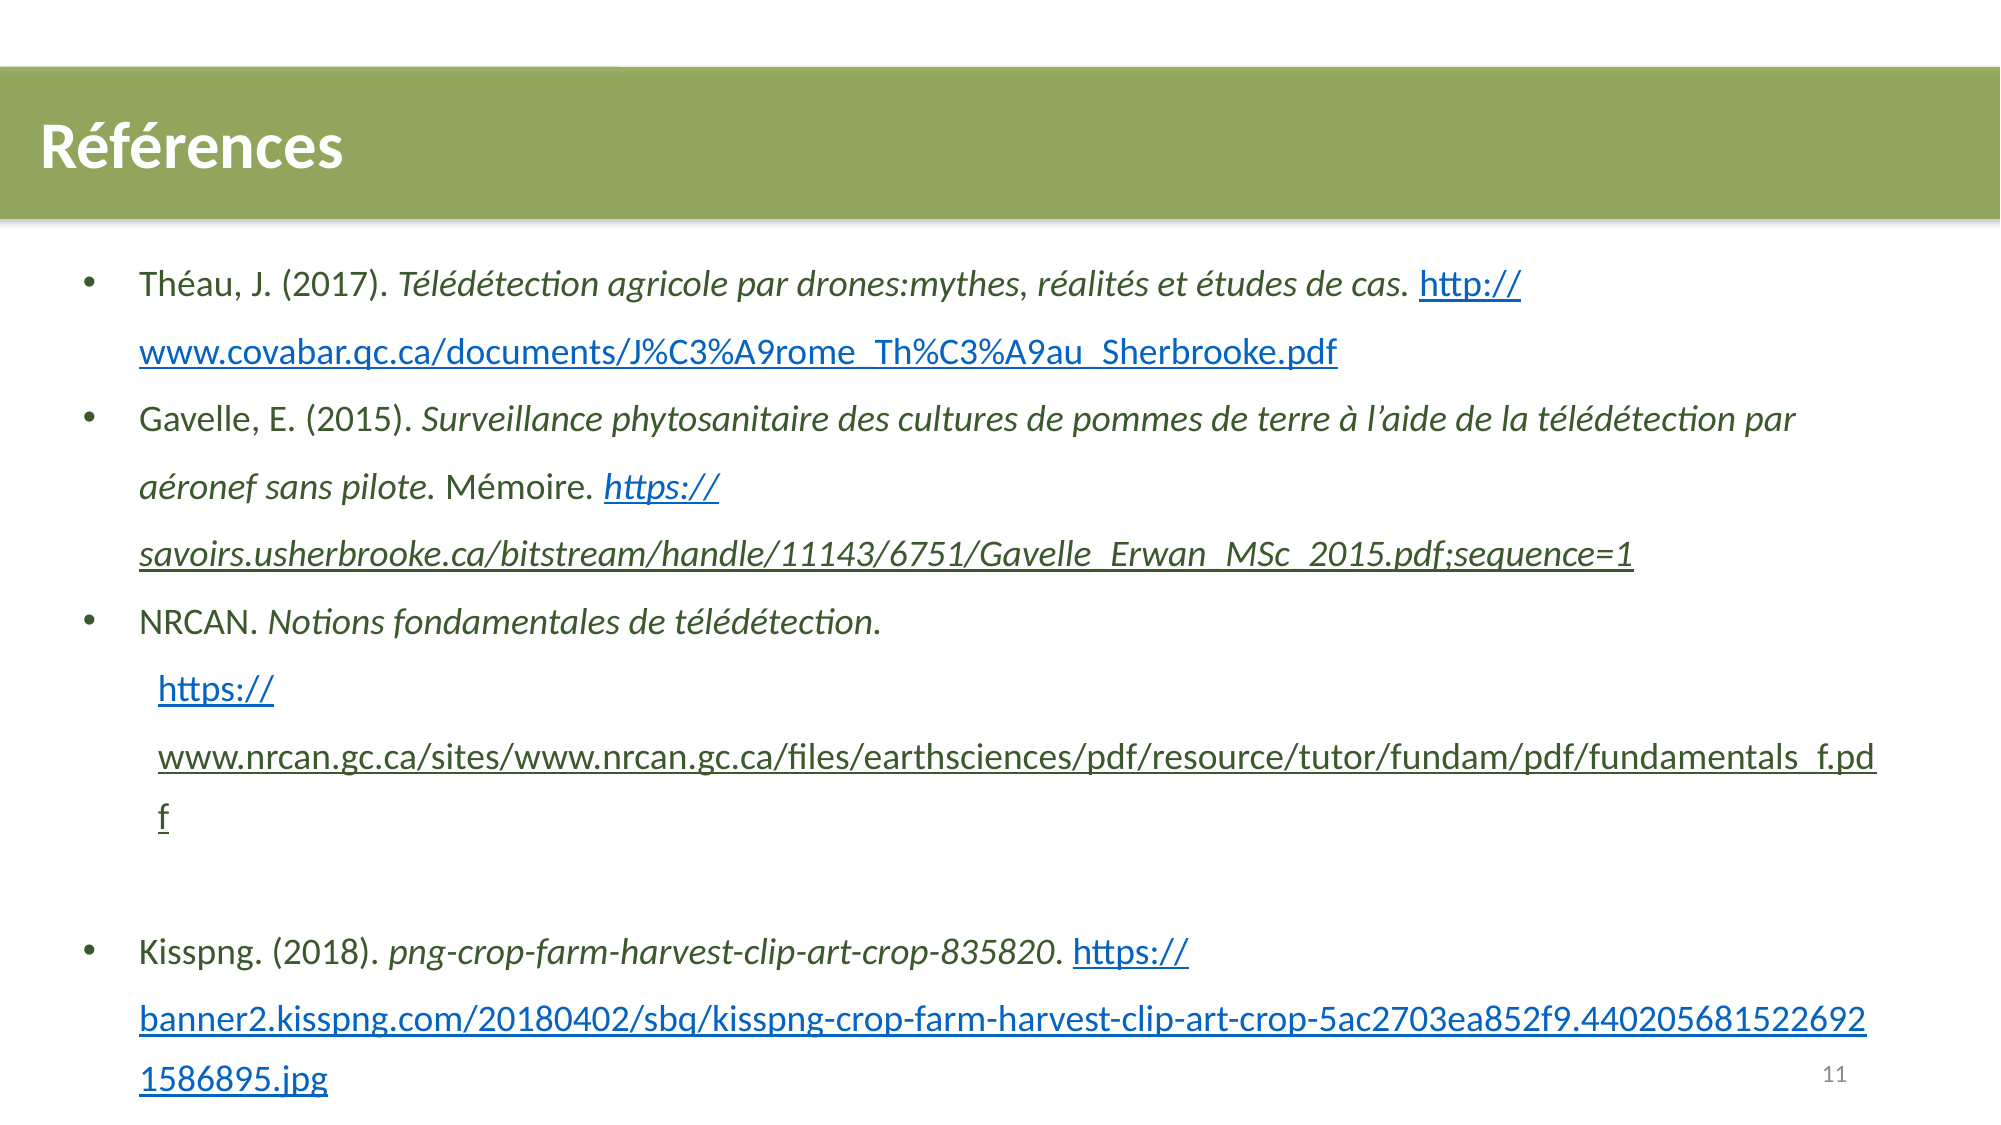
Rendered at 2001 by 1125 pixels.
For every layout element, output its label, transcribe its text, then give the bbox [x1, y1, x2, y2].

text_box [0, 66, 2000, 219]
text_box Théau, J. (2017). Télédétection agricole par drones:mythes, réalités et études de cas. http://www.covabar.qc.ca/documents/J%C3%A9rome_Th%C3%A9au_Sherbrooke.pdf Gavelle, E. (2015). Surveillance phytosanitaire des cultures de pommes de terre à l’aide de la télédétection par aéronef sans pilote. Mémoire. https://savoirs.usherbrooke.ca/bitstream/handle/11143/6751/Gavelle_Erwan_MSc_2015.pdf;sequence=1 NRCAN. Notions fondamentales de télédétection. https://www.nrcan.gc.ca/sites/www.nrcan.gc.ca/files/earthsciences/pdf/resource/tutor/fundam/pdf/fundamentals_f.pdf Kisspng. (2018). png-crop-farm-harvest-clip-art-crop-835820. https://banner2.kisspng.com/20180402/sbq/kisspng-crop-farm-harvest-clip-art-crop-5ac2703ea852f9.4402056815226921586895.jpg [68, 229, 1896, 987]
slide_number 11 [1412, 1042, 1863, 1103]
text_box Références [25, 101, 2000, 189]
